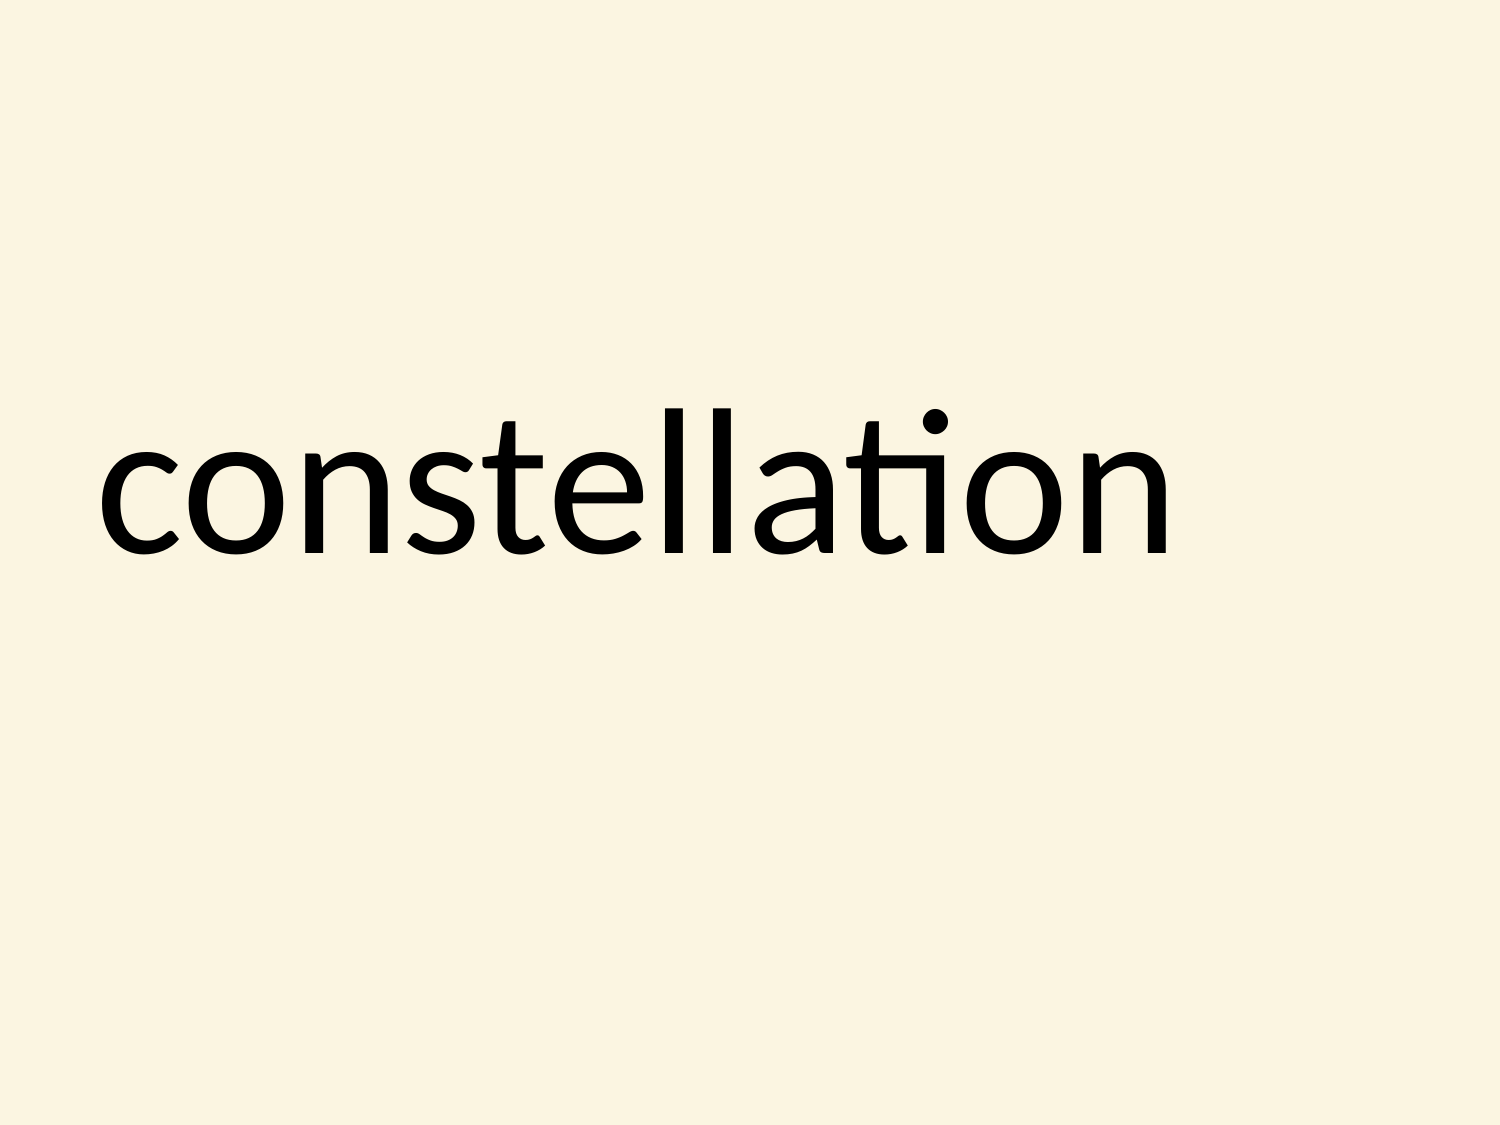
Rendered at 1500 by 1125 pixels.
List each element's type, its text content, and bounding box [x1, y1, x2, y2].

title constellation [0, 349, 1275, 591]
